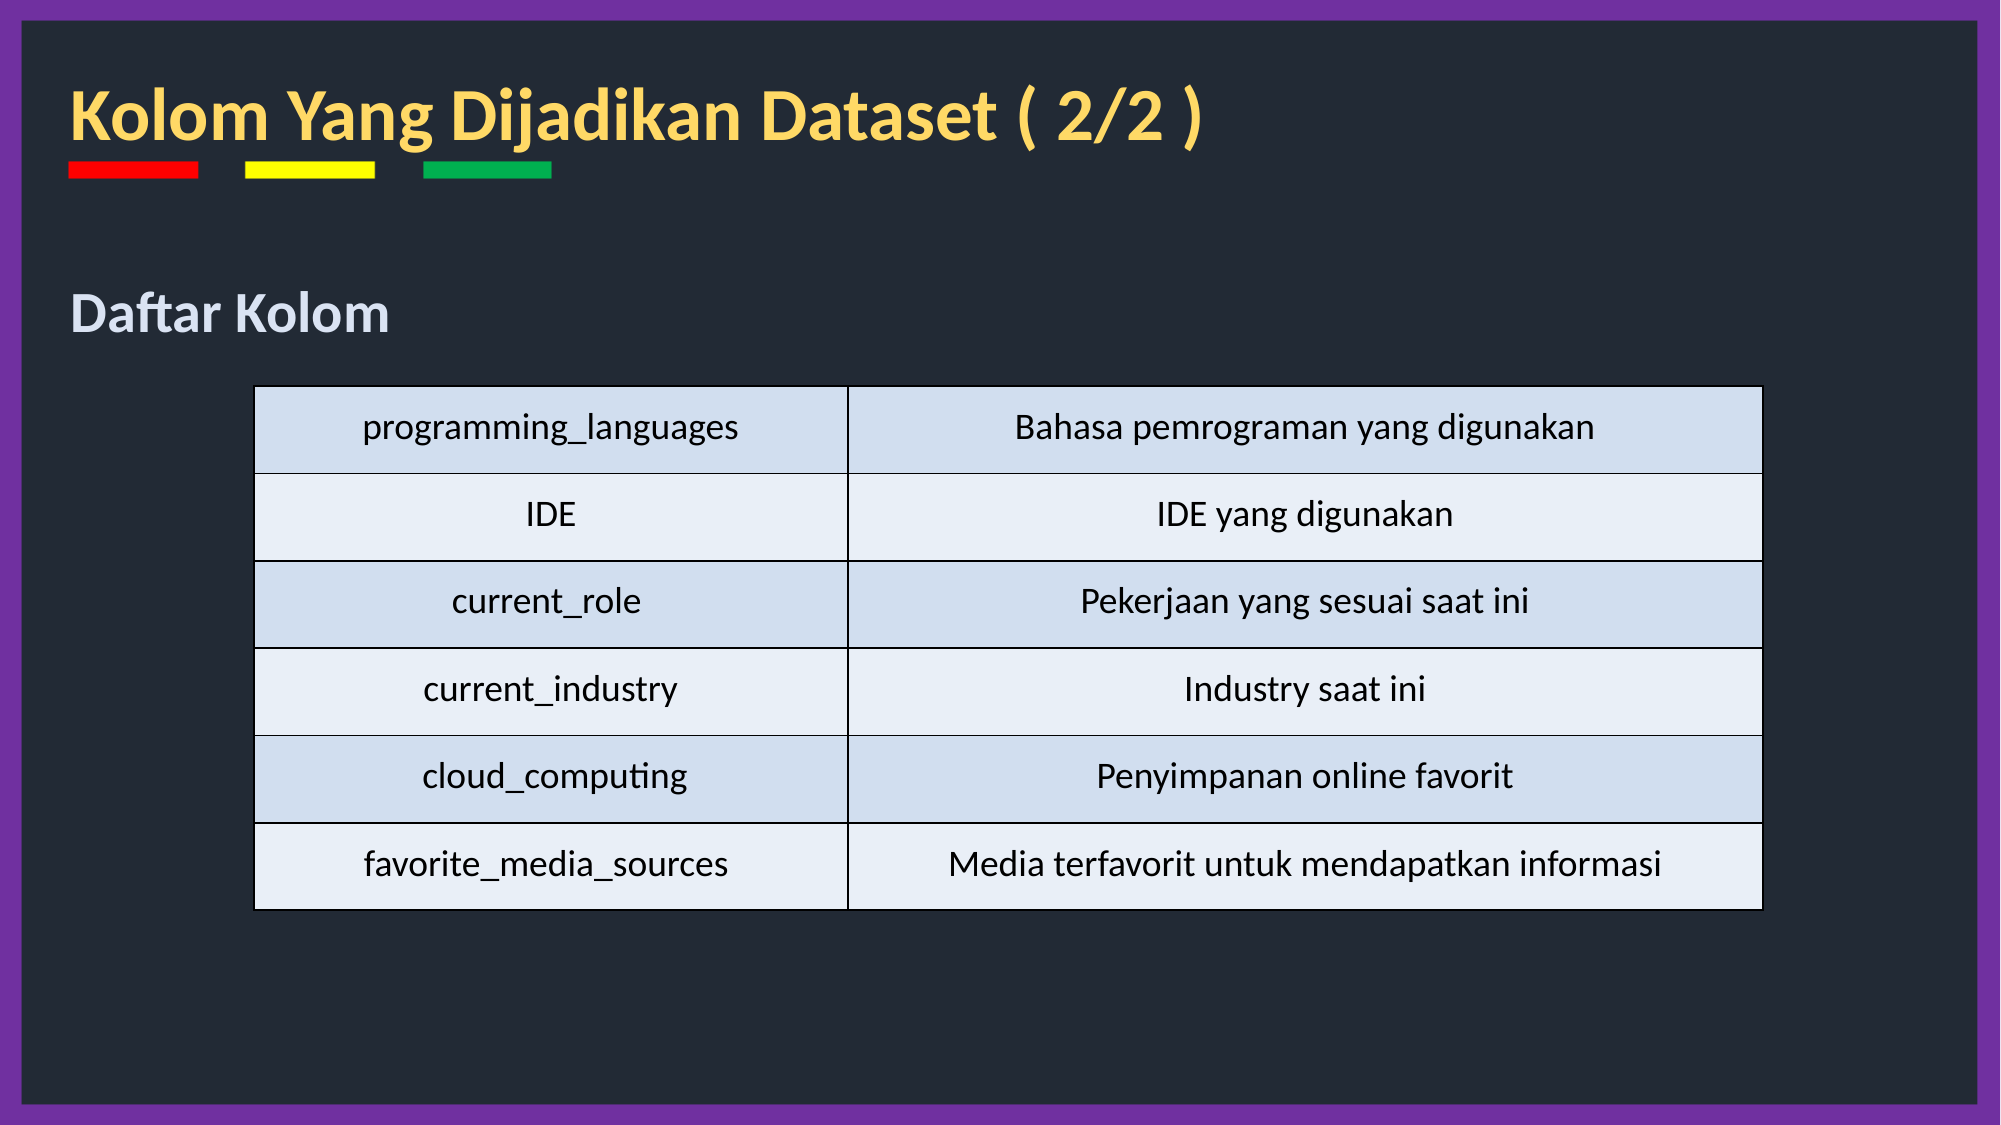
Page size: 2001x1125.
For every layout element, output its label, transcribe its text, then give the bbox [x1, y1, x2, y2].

table_cell Pekerjaan yang sesuai saat ini [849, 562, 1762, 647]
table_cell IDE yang digunakan [849, 474, 1762, 560]
table_cell Industry saat ini [849, 649, 1762, 735]
table_header Bahasa pemrograman yang digunakan [849, 387, 1762, 473]
table_cell current_role [255, 562, 847, 647]
picture [0, 0, 2001, 1125]
table_cell favorite_media_sources [255, 824, 847, 909]
table_cell IDE [255, 474, 847, 560]
table_cell Media terfavorit untuk mendapatkan informasi [849, 824, 1762, 909]
table_cell Penyimpanan online favorit [849, 736, 1762, 822]
table_header programming_languages [255, 387, 847, 473]
table_cell cloud_computing [255, 736, 847, 822]
text_box Kolom Yang Dijadikan Dataset ( 2/2 ) [55, 58, 1962, 163]
text_box Daftar Kolom [55, 266, 1939, 352]
table_cell current_industry [255, 649, 847, 735]
